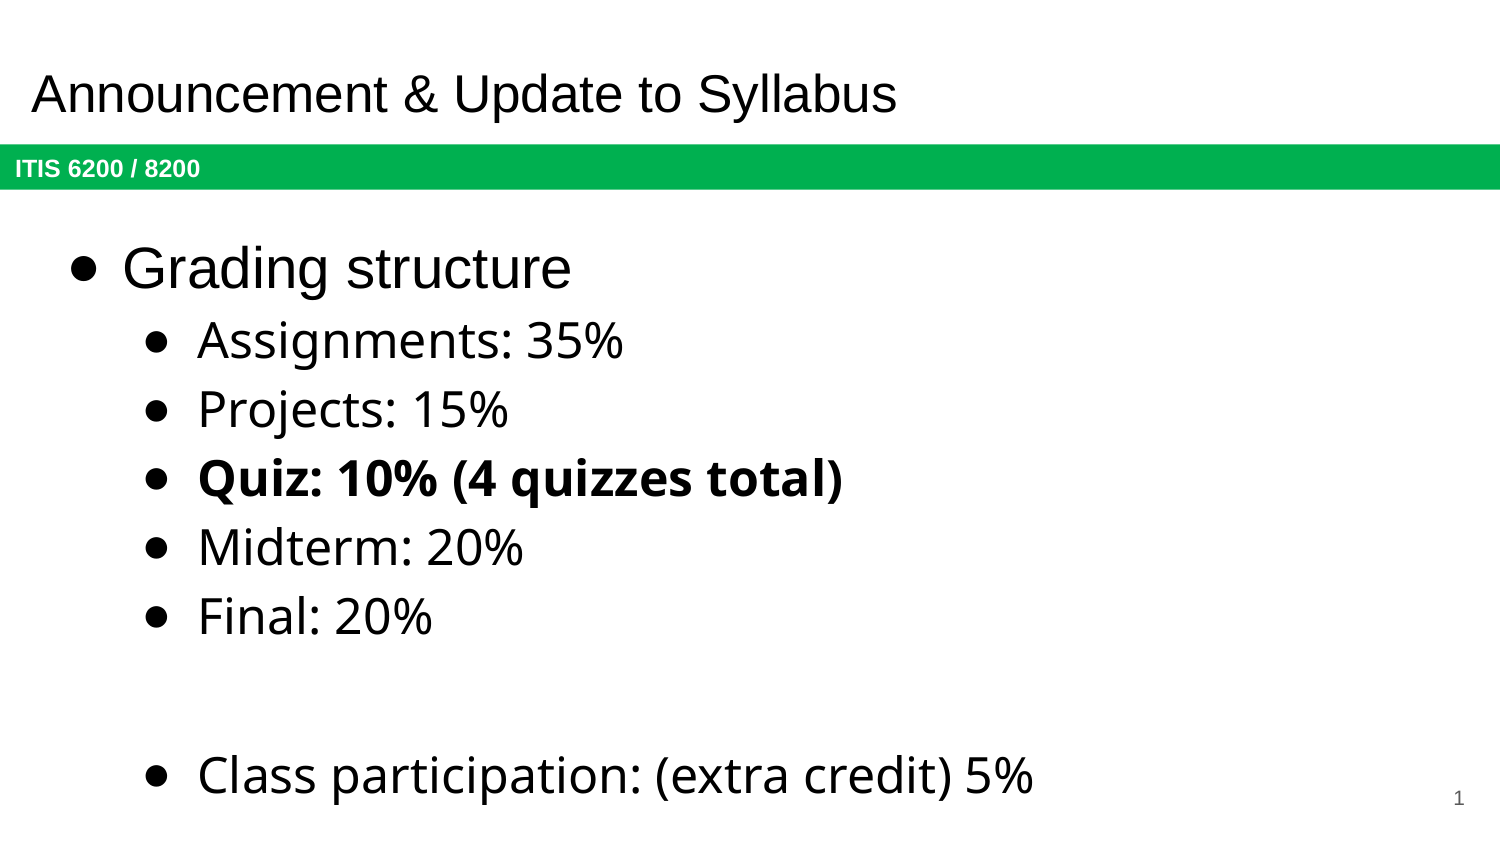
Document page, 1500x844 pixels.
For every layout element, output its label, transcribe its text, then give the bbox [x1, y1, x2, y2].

slide_number 1 [1389, 764, 1480, 830]
title Announcement & Update to Syllabus [16, 44, 1415, 139]
list Grading structure Assignments: 35% Projects: 15% Quiz: 10% (4 quizzes total) Midterm: 20% Final: 20% Class participation: (extra credit) 5% [32, 204, 1431, 823]
